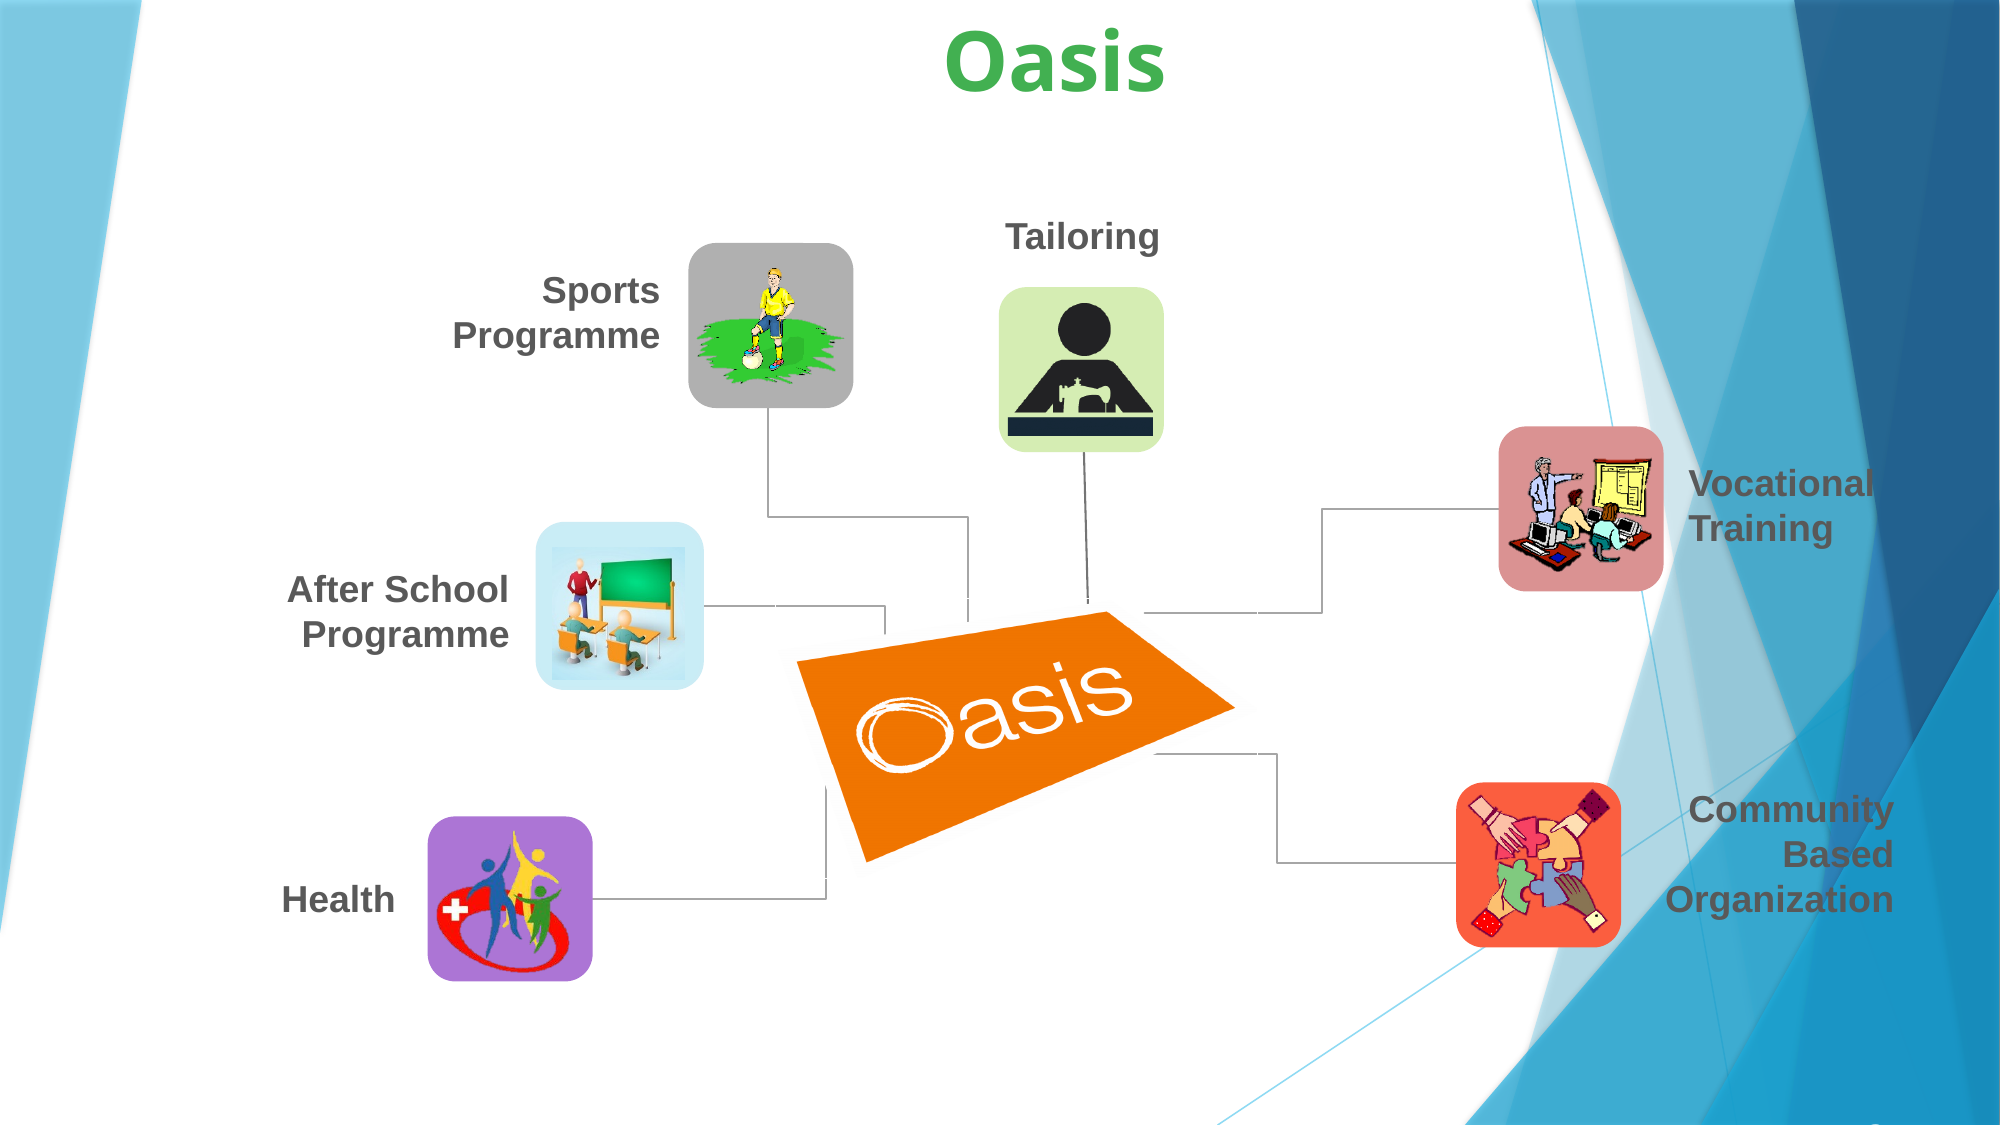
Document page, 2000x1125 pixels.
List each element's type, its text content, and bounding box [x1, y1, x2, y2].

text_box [1086, 753, 1910, 948]
slide_number 2 [1832, 1117, 1919, 1125]
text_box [266, 781, 1060, 982]
picture [775, 598, 1258, 880]
text_box Oasis [905, 30, 1201, 117]
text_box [348, 231, 914, 684]
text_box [197, 522, 770, 714]
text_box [1144, 425, 2000, 614]
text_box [919, 204, 1247, 597]
